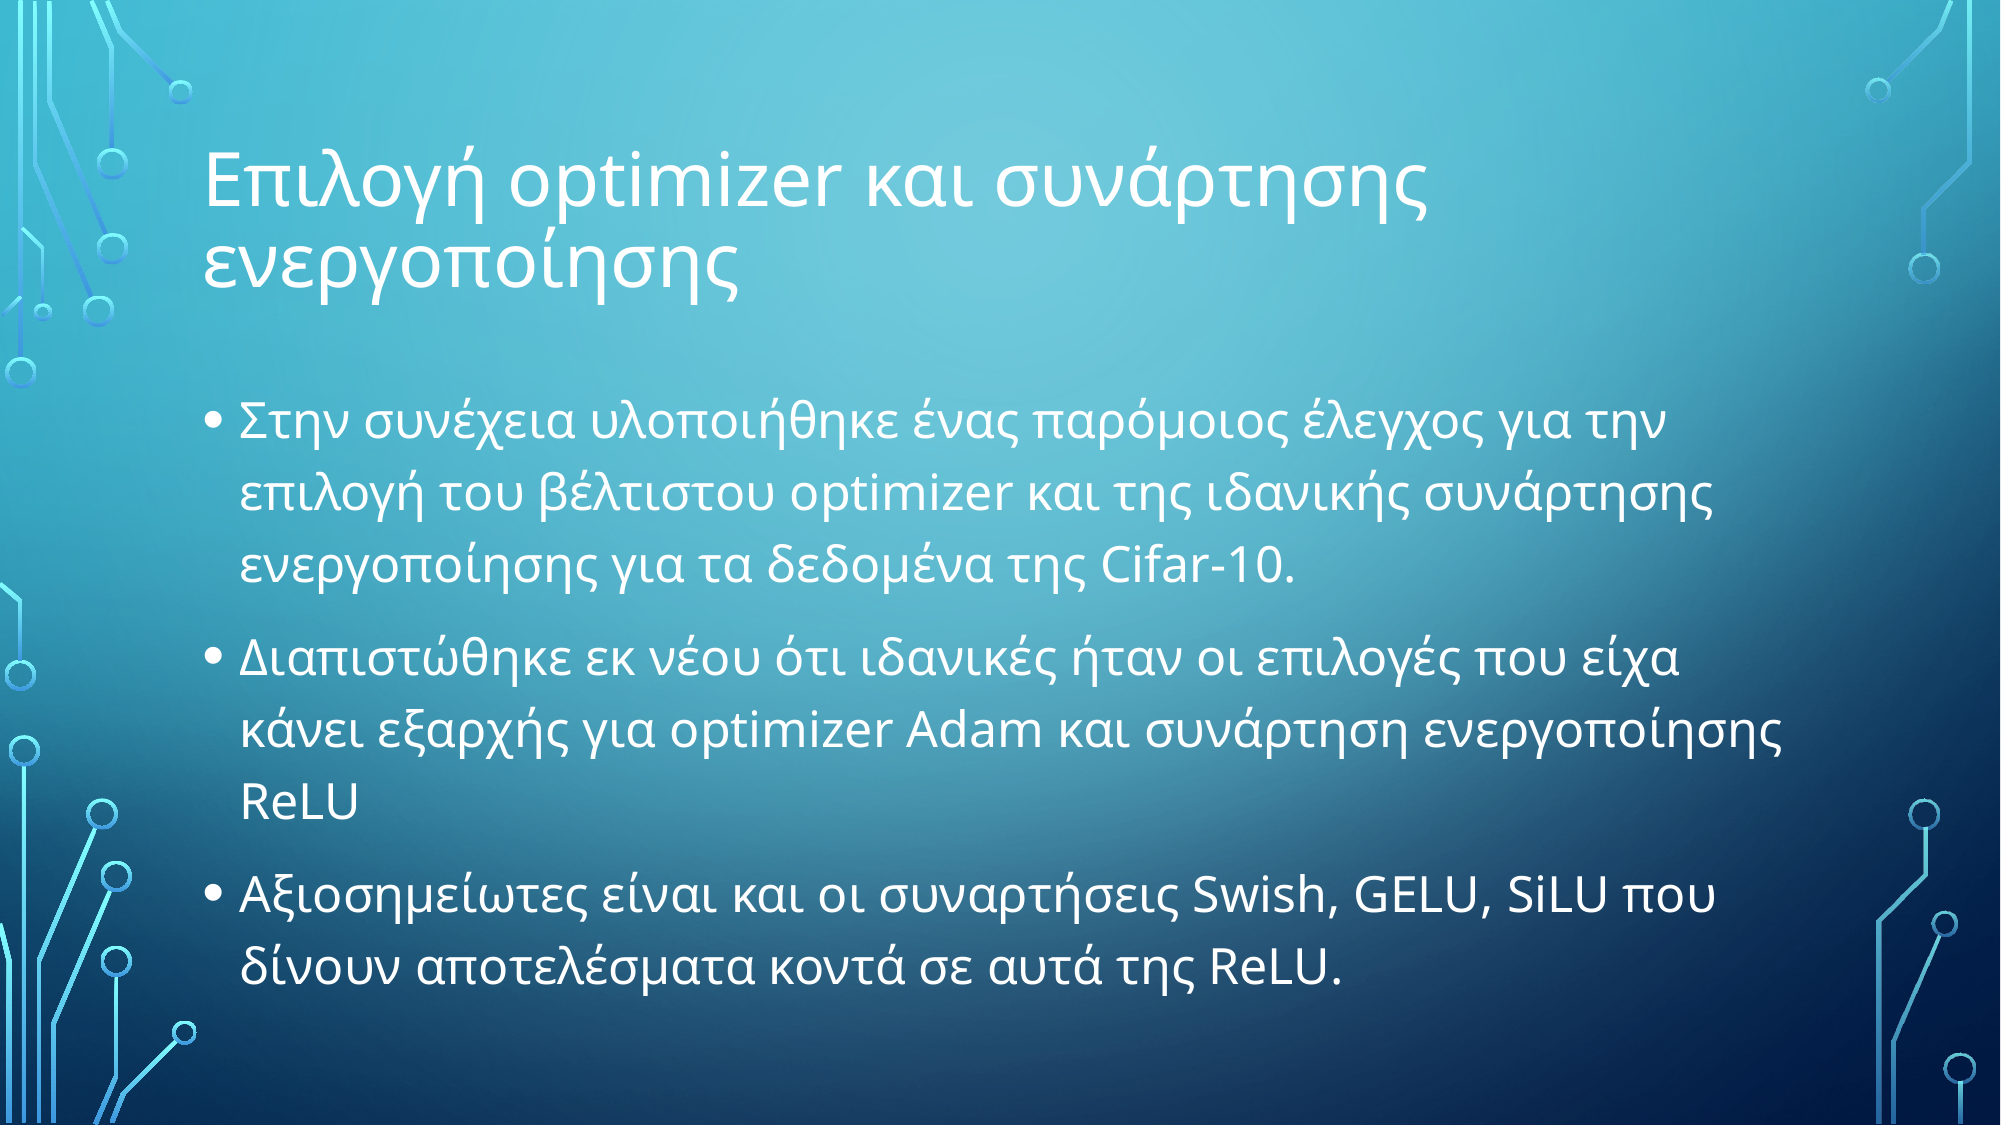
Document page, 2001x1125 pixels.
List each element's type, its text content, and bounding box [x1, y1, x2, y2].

title Επιλογή optimizer και συνάρτησης ενεργοποίησης [187, 101, 1813, 344]
list Στην συνέχεια υλοποιήθηκε ένας παρόμοιος έλεγχος για την επιλογή του βέλτιστου optimizer και της ιδανικής συνάρτησης ενεργοποίησης για τα δεδομένα της Cifar-10. Διαπιστώθηκε εκ νέου ότι ιδανικές ήταν οι επιλογές που είχα κάνει εξαρχής για optimizer Adam και συνάρτηση ενεργοποίησης ReLU Aξιοσημείωτες είναι και οι συναρτήσεις Swish, GELU, SiLU που δίνουν αποτελέσματα κοντά σε αυτά της ReLU. [187, 369, 1813, 950]
